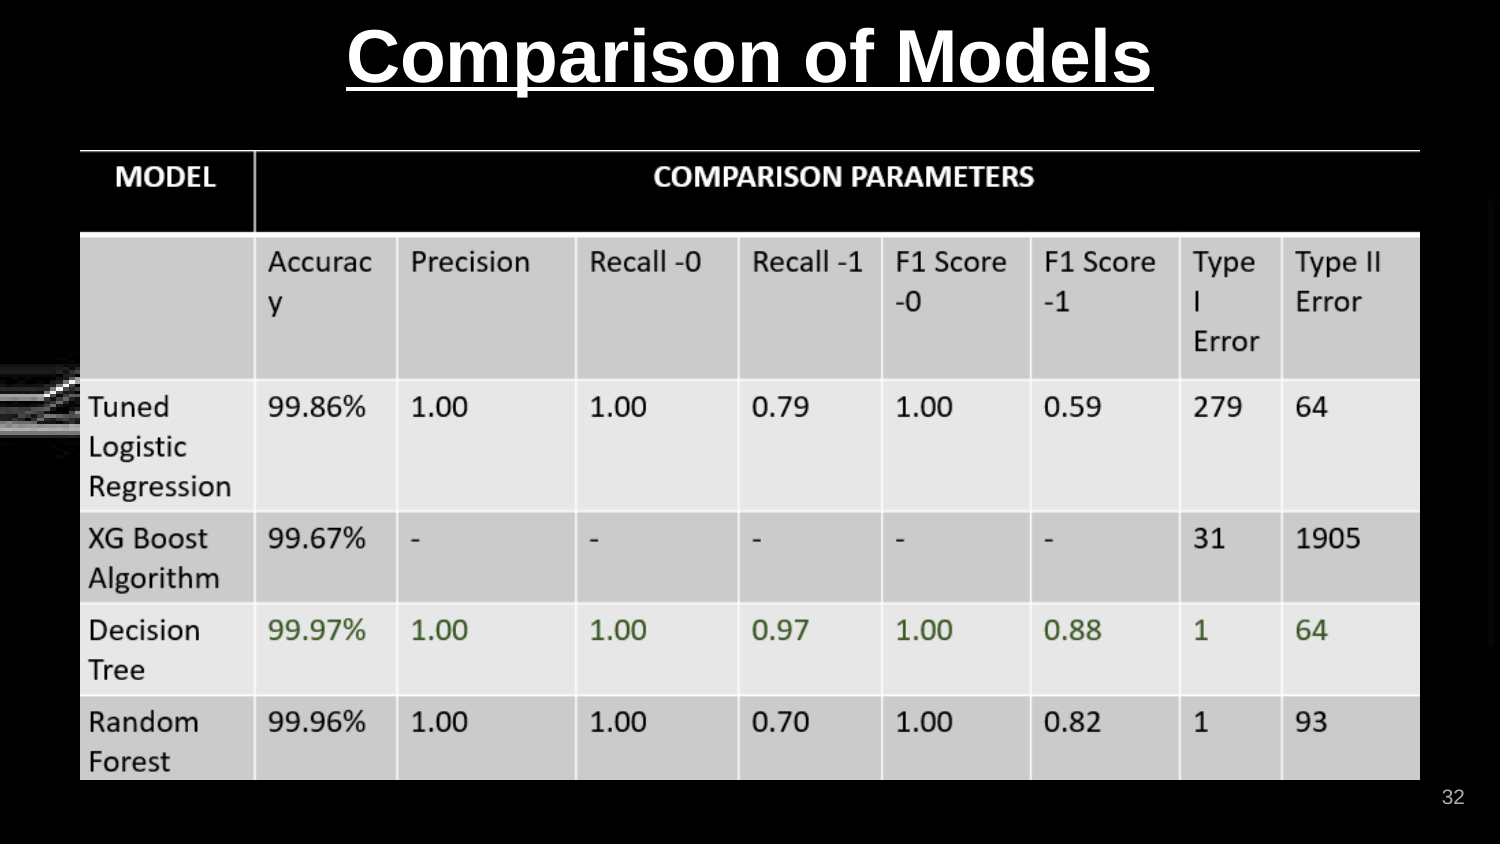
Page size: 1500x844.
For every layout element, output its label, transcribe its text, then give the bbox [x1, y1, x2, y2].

title Comparison of Models [51, 0, 1449, 145]
slide_number ‹#› [1389, 764, 1480, 830]
picture [0, 0, 1500, 844]
